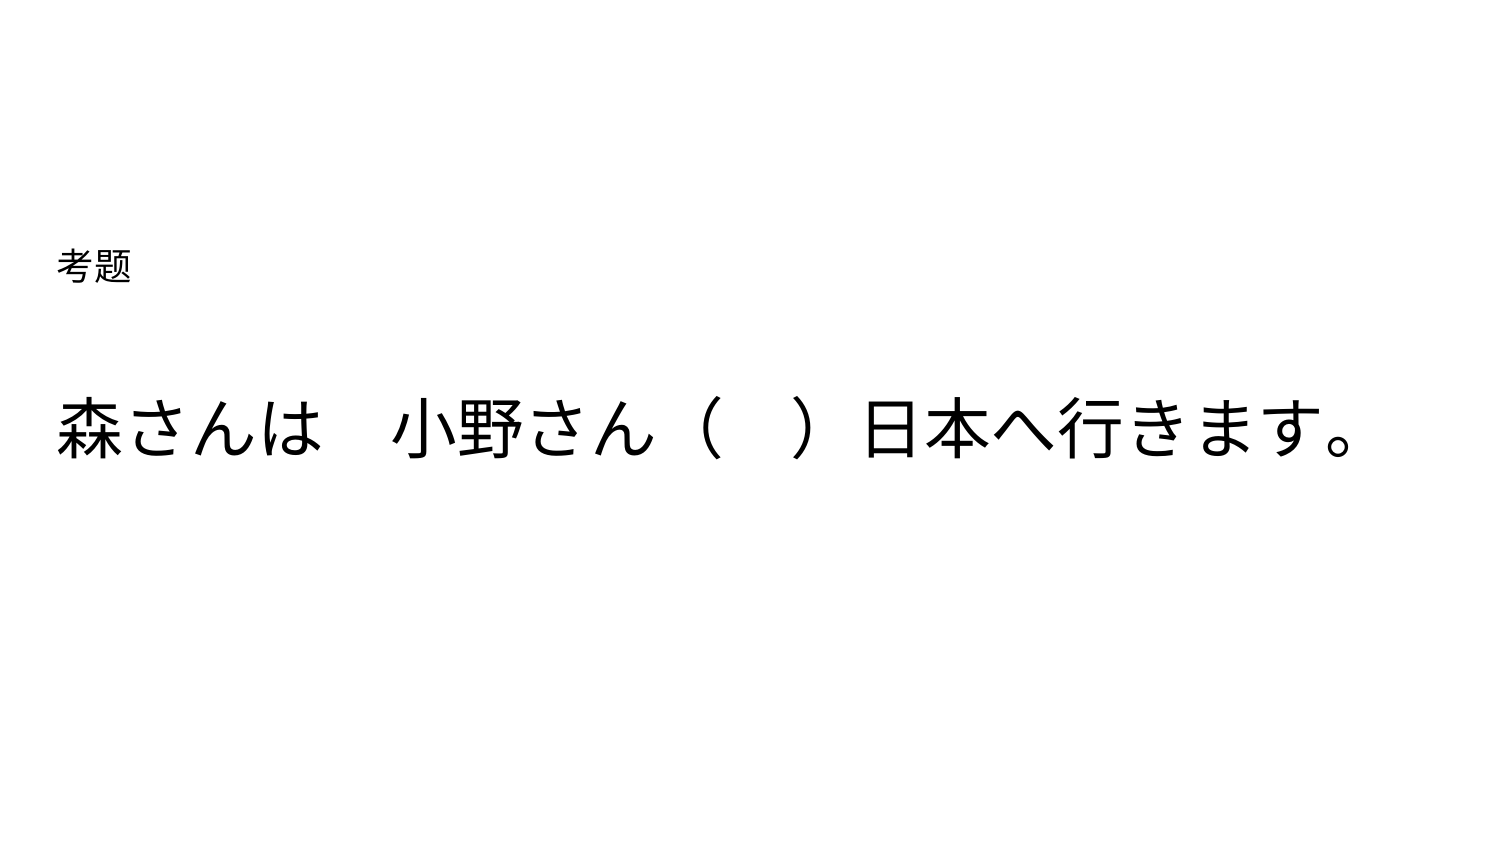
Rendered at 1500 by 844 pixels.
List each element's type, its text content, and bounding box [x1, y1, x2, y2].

text_box 森さんは 小野さん（ ）日本へ行きます。 [42, 379, 1417, 474]
text_box 考题 [42, 235, 211, 296]
